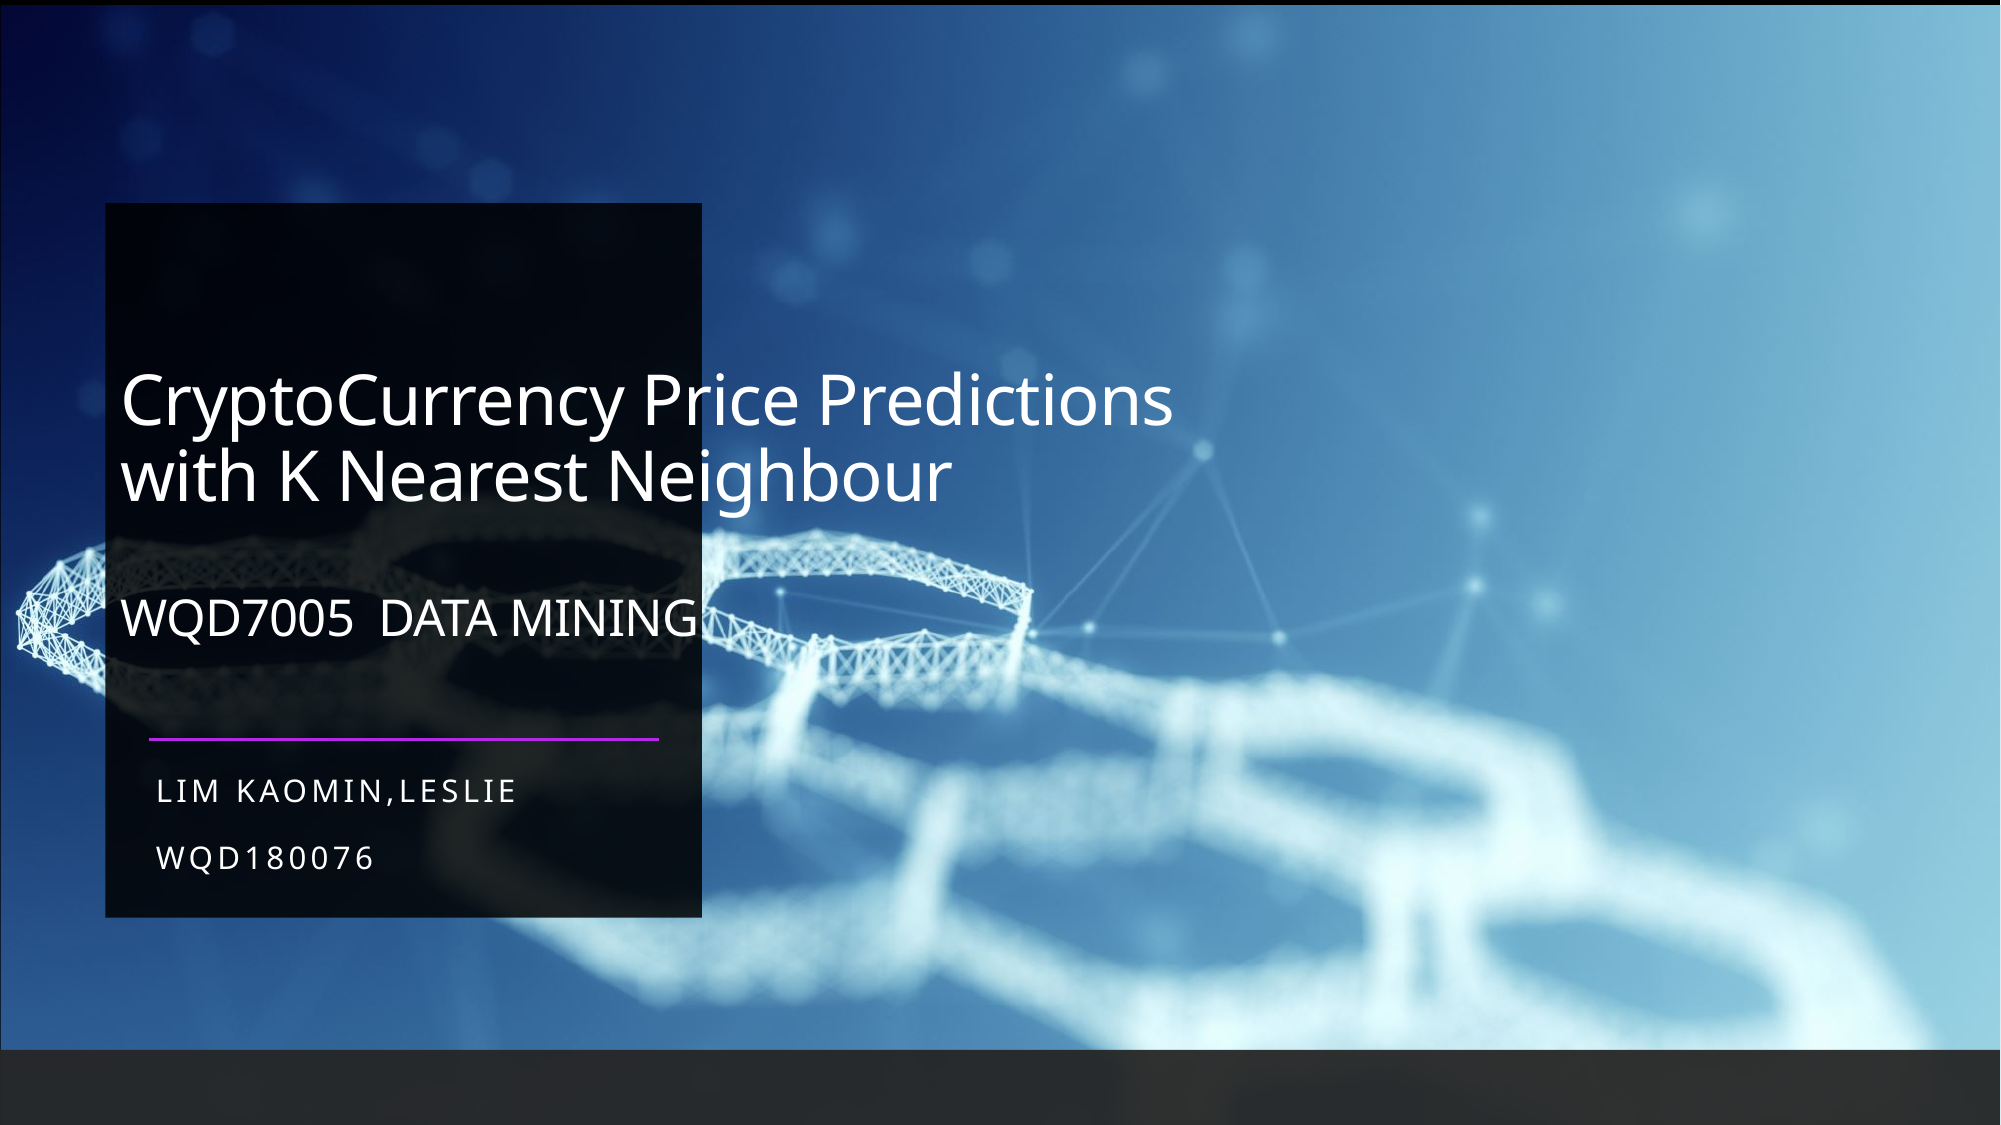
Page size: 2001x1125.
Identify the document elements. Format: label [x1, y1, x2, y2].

picture [0, 4, 2001, 1125]
text_box [0, 0, 2000, 4]
